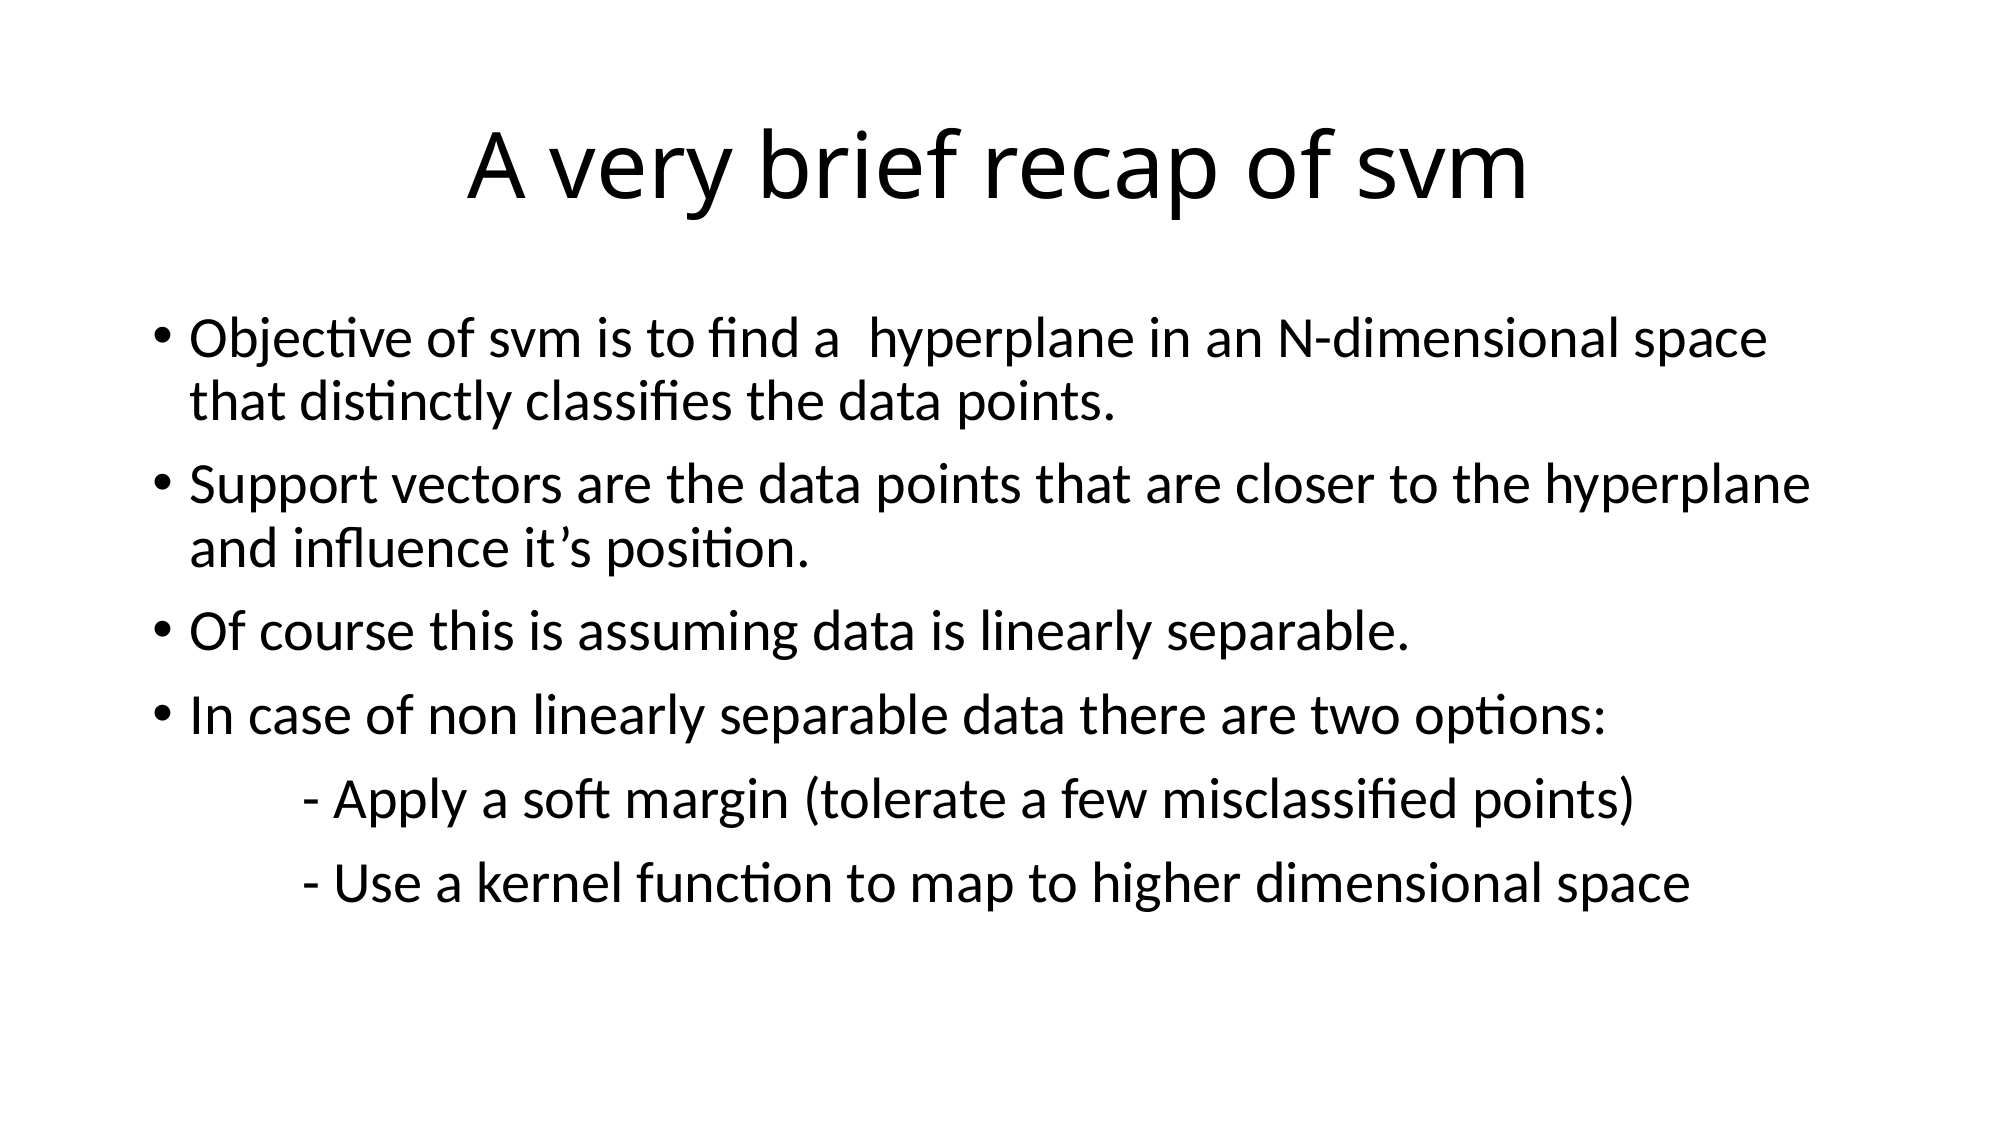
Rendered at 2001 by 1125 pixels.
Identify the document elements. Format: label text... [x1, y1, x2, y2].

title A very brief recap of svm [137, 59, 1863, 278]
list Objective of svm is to find a hyperplane in an N-dimensional space that distinctly classifies the data points. Support vectors are the data points that are closer to the hyperplane and influence it’s position. Of course this is assuming data is linearly separable. In case of non linearly separable data there are two options: - Apply a soft margin (tolerate a few misclassified points) - Use a kernel function to map to higher dimensional space [137, 299, 1863, 1014]
